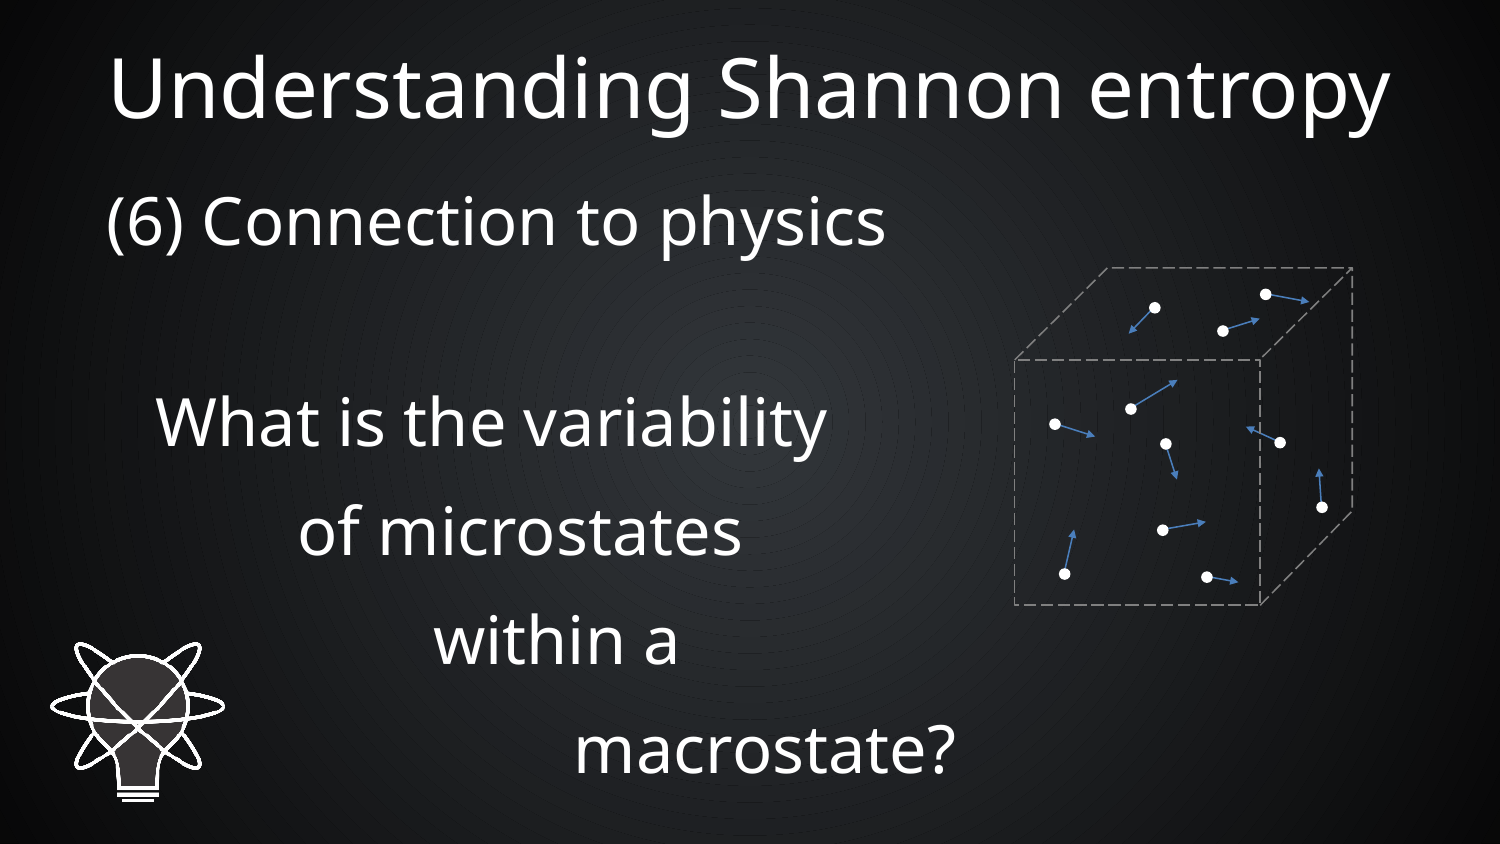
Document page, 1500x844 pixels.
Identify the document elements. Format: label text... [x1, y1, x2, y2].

text_box of microstates [282, 481, 759, 577]
text_box Understanding Shannon entropy [92, 28, 1408, 143]
text_box [0, 0, 1500, 844]
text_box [1014, 267, 1353, 606]
picture [49, 642, 225, 802]
text_box What is the variability [140, 372, 844, 468]
text_box macrostate? [558, 699, 972, 795]
text_box (6) Connection to physics [91, 171, 904, 267]
text_box within a [418, 590, 697, 686]
